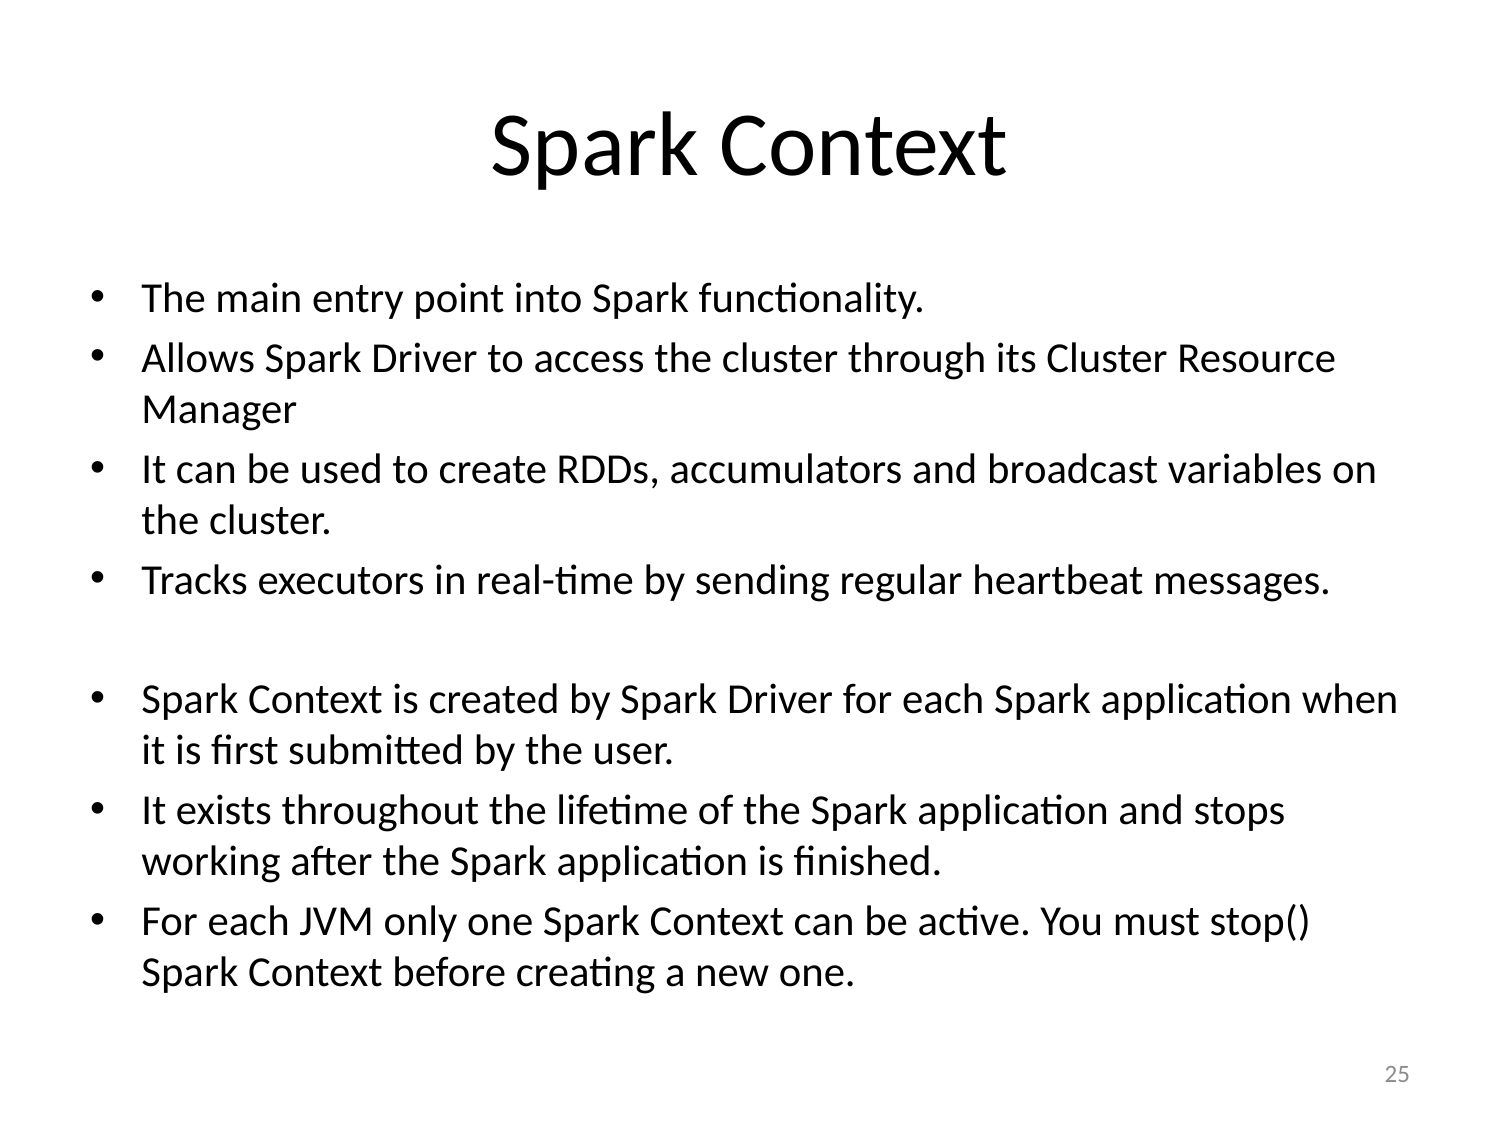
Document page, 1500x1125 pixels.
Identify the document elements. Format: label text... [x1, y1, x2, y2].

slide_number 25 [1074, 1042, 1425, 1103]
title Spark Context [75, 45, 1425, 233]
list The main entry point into Spark functionality. Allows Spark Driver to access the cluster through its Cluster Resource Manager It can be used to create RDDs, accumulators and broadcast variables on the cluster. Tracks executors in real-time by sending regular heartbeat messages. Spark Context is created by Spark Driver for each Spark application when it is first submitted by the user. It exists throughout the lifetime of the Spark application and stops working after the Spark application is finished. For each JVM only one Spark Context can be active. You must stop() Spark Context before creating a new one. [75, 262, 1425, 1005]
